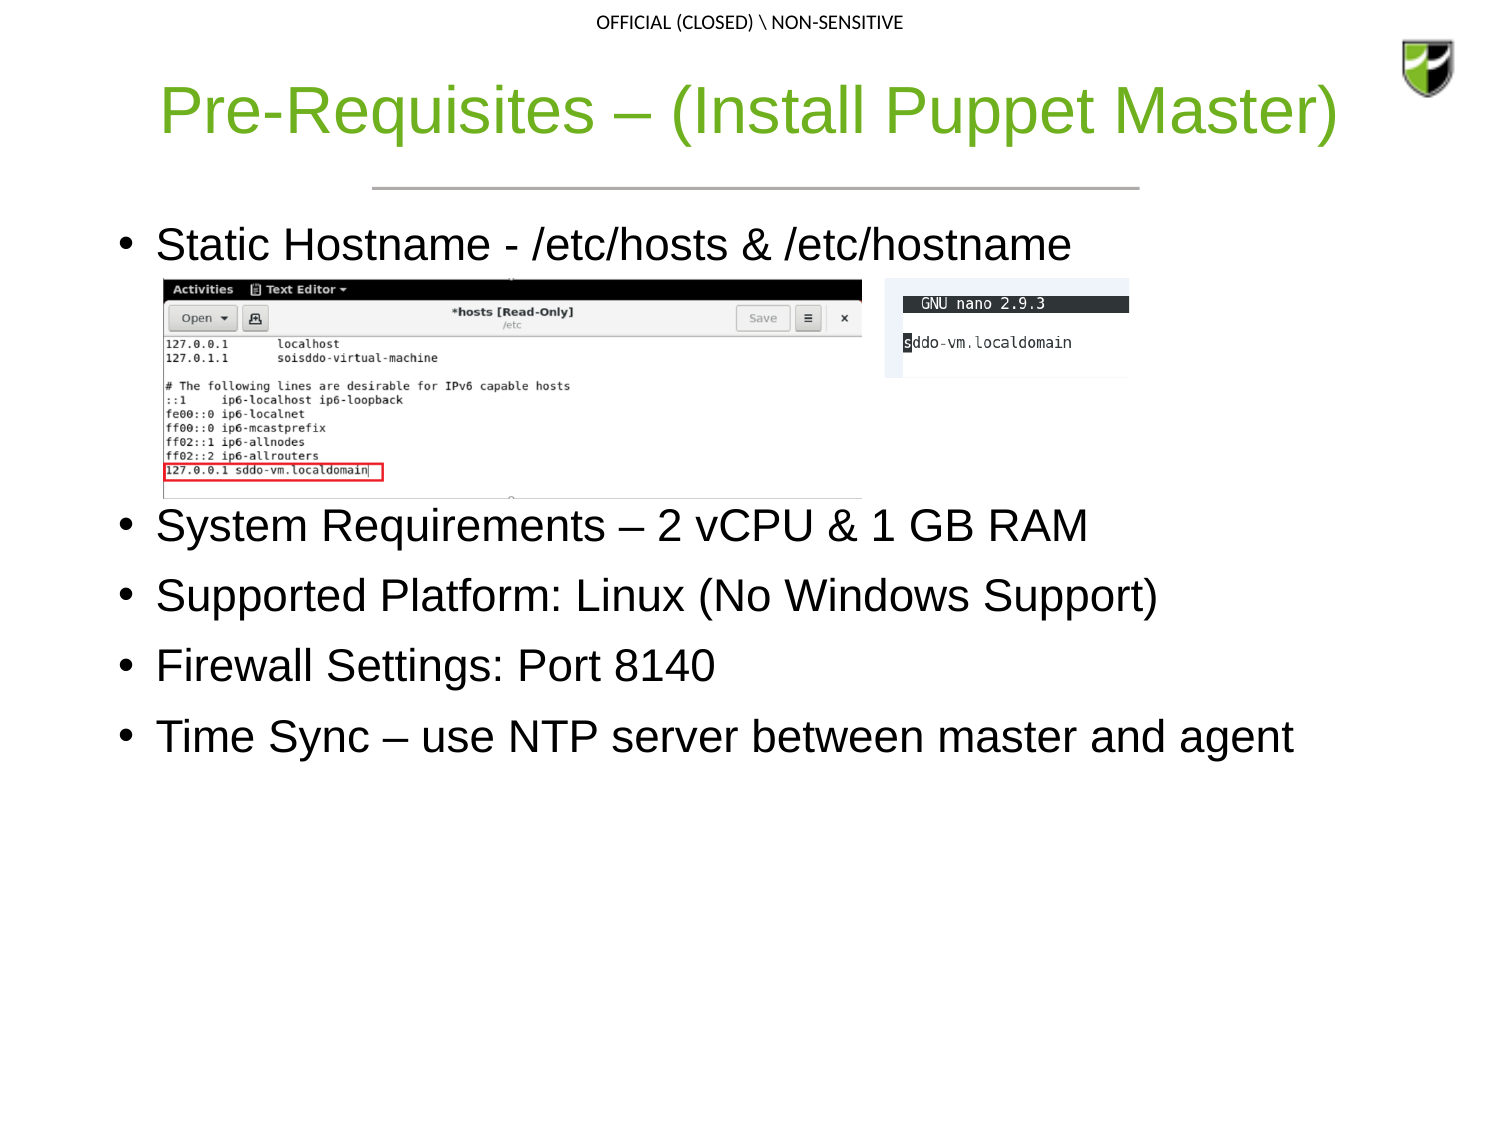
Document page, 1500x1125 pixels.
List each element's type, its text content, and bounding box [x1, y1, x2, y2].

title Pre-Requisites – (Install Puppet Master) [137, 59, 1363, 164]
picture [162, 278, 862, 499]
picture [884, 278, 1130, 378]
picture [1388, 27, 1472, 113]
list Static Hostname - /etc/hosts & /etc/hostname System Requirements – 2 vCPU & 1 GB RAM Supported Platform: Linux (No Windows Support) Firewall Settings: Port 8140 Time Sync – use NTP server between master and agent [103, 213, 1397, 958]
